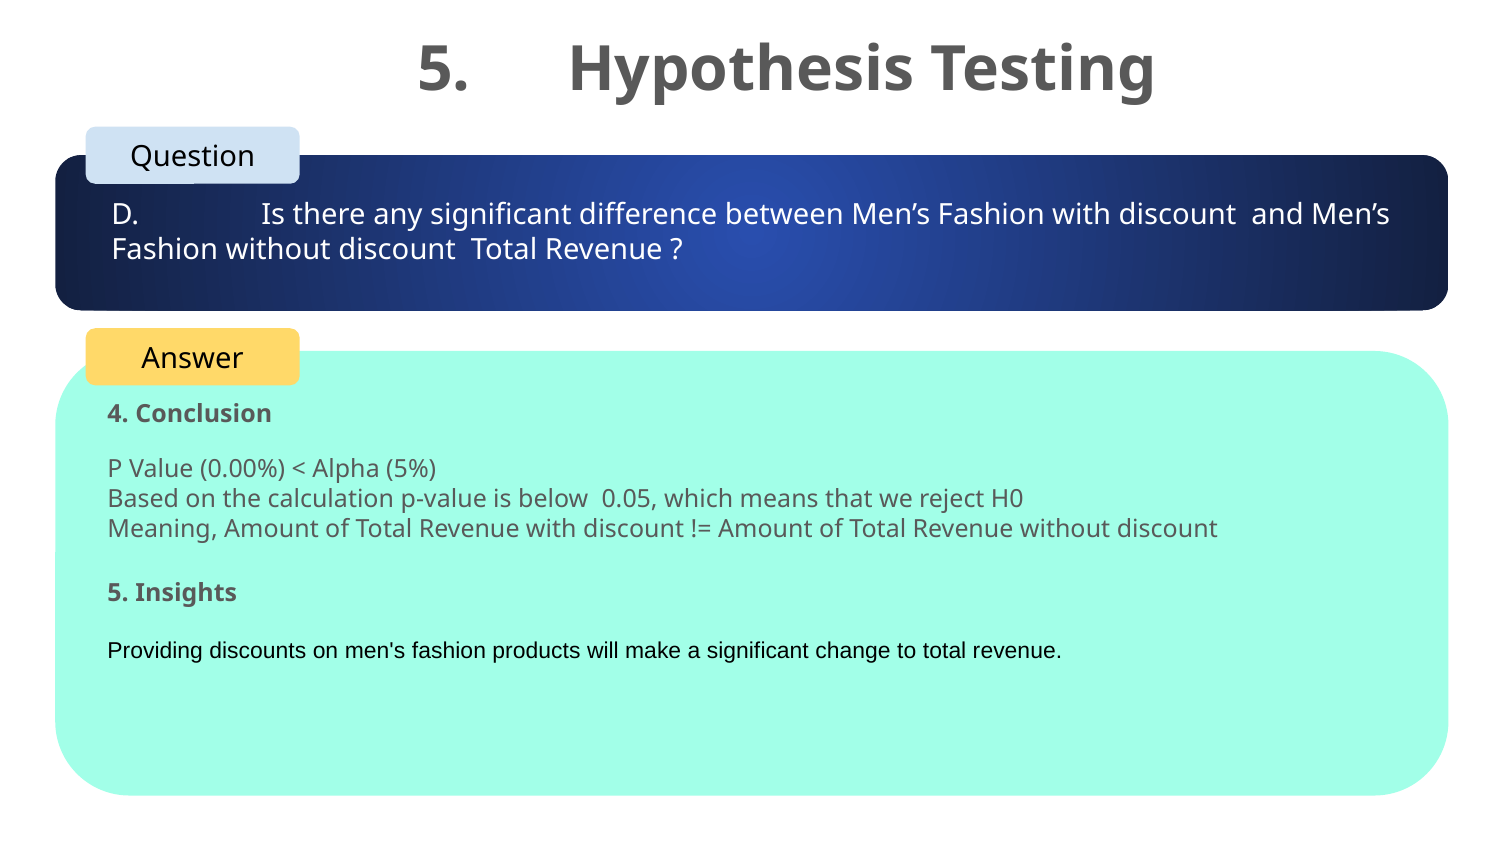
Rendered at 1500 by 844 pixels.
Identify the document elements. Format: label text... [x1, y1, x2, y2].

text_box D. Is there any significant difference between Men’s Fashion with discount and Men’s Fashion without discount Total Revenue ? [96, 180, 1411, 350]
text_box 4. Conclusion P Value (0.00%) < Alpha (5%) Based on the calculation p-value is below 0.05, which means that we reject H0 Meaning, Amount of Total Revenue with discount != Amount of Total Revenue without discount 5. Insights Providing discounts on men's fashion products will make a significant change to total revenue. [92, 378, 1408, 736]
text_box [55, 350, 1449, 796]
list 5. Hypothesis Testing [257, 15, 1242, 115]
text_box Answer [85, 328, 300, 385]
text_box [299, 155, 1449, 311]
text_box Question [85, 126, 300, 184]
text_box [55, 155, 96, 311]
